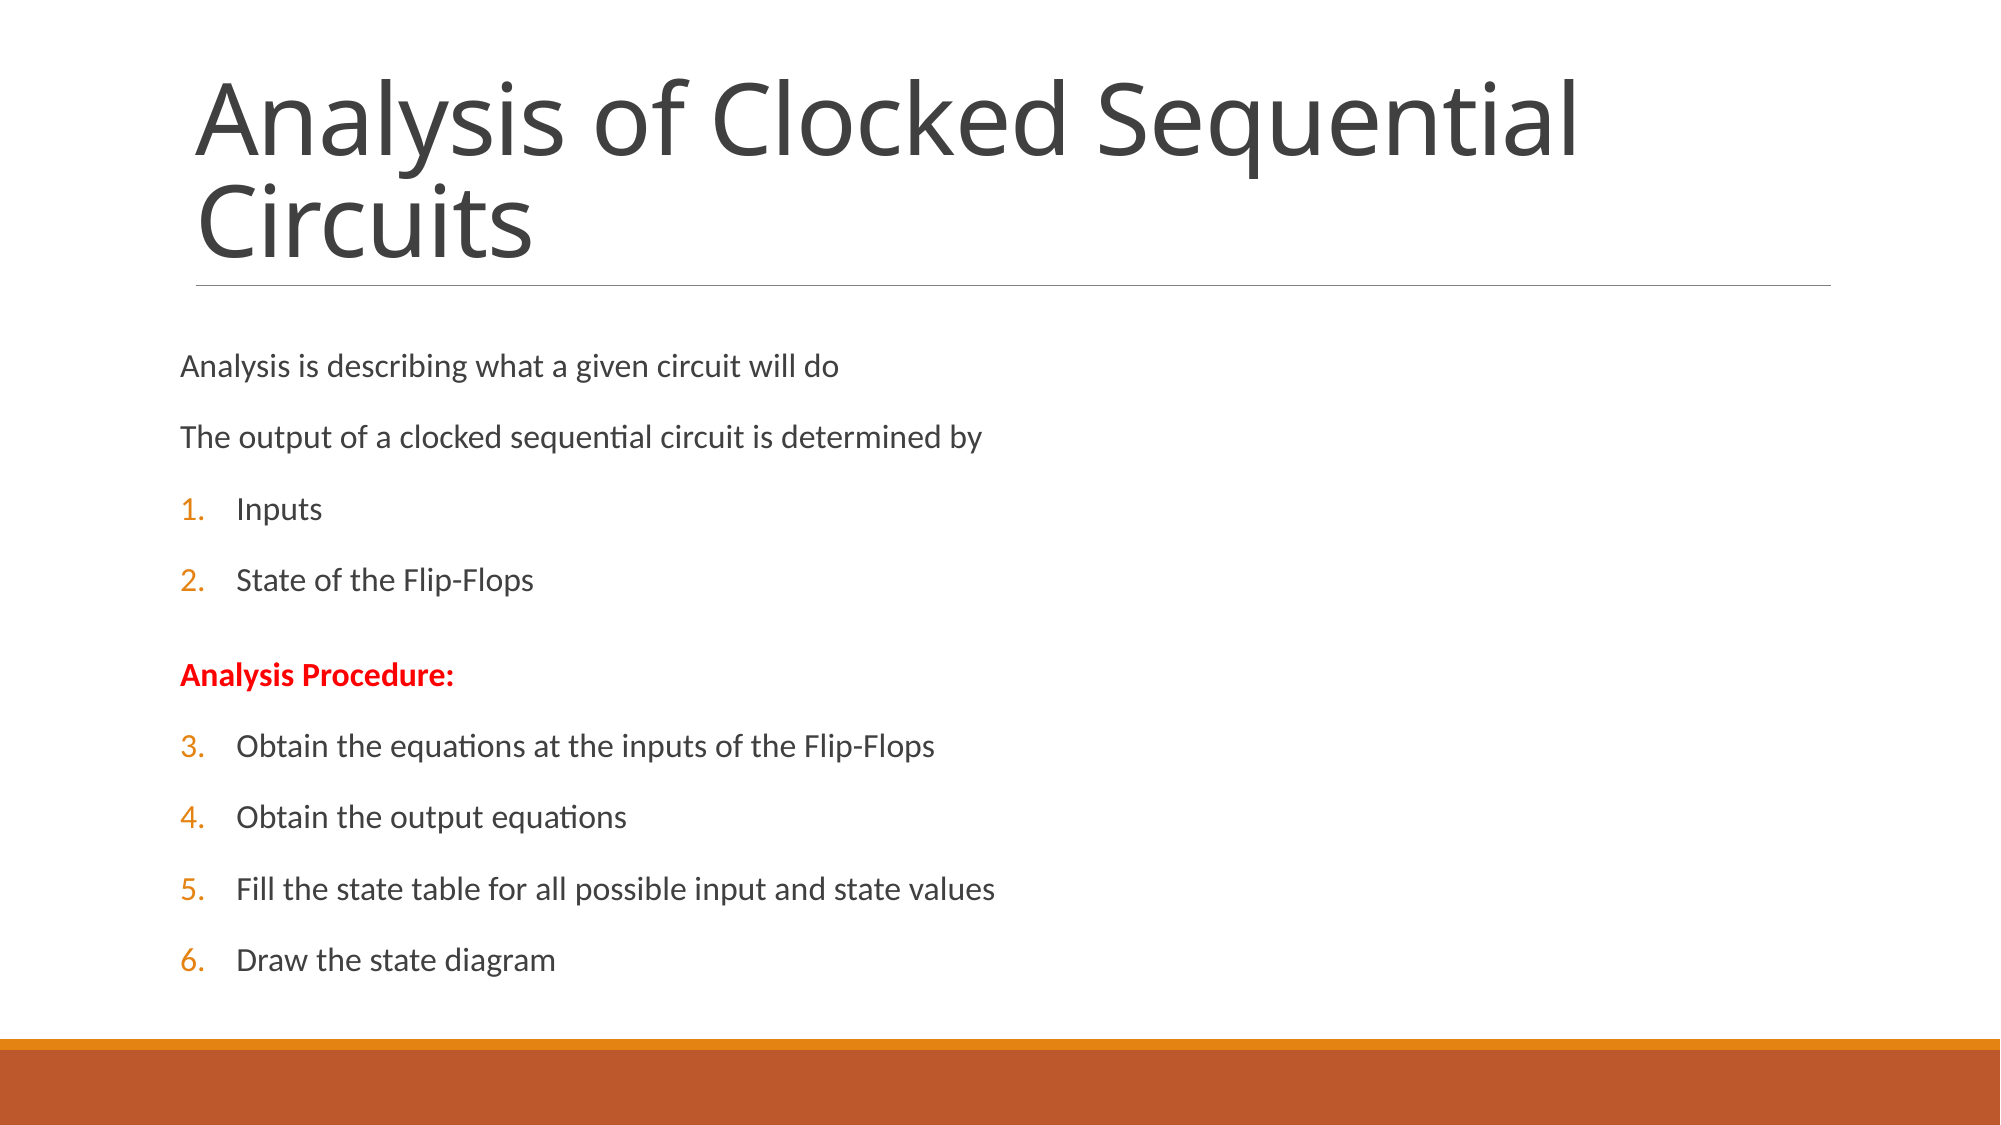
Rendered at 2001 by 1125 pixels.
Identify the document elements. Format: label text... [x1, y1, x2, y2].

title Analysis of Clocked Sequential Circuits [180, 47, 1830, 285]
list Analysis is describing what a given circuit will do The output of a clocked sequential circuit is determined by Inputs State of the Flip-Flops Analysis Procedure: Obtain the equations at the inputs of the Flip-Flops Obtain the output equations Fill the state table for all possible input and state values Draw the state diagram [180, 332, 1174, 992]
